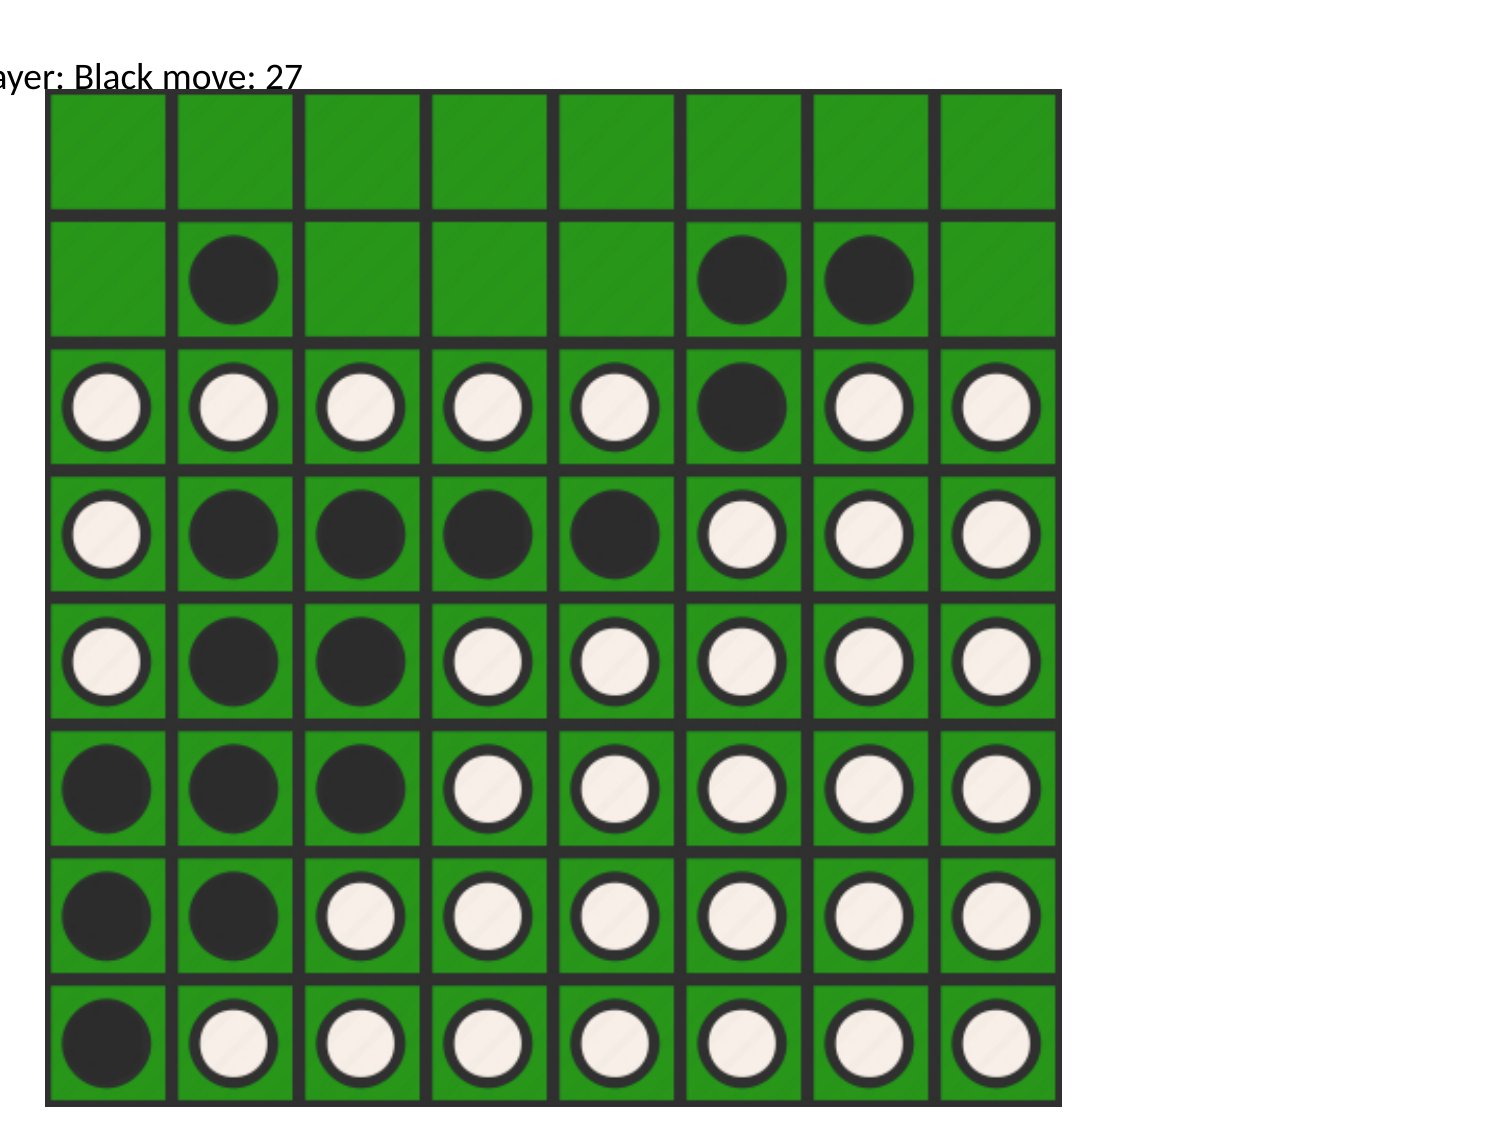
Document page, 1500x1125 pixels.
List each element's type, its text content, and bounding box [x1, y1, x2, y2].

picture [44, 89, 1062, 1107]
text_box turn: 47 player: Black move: 27 [0, 44, 319, 105]
